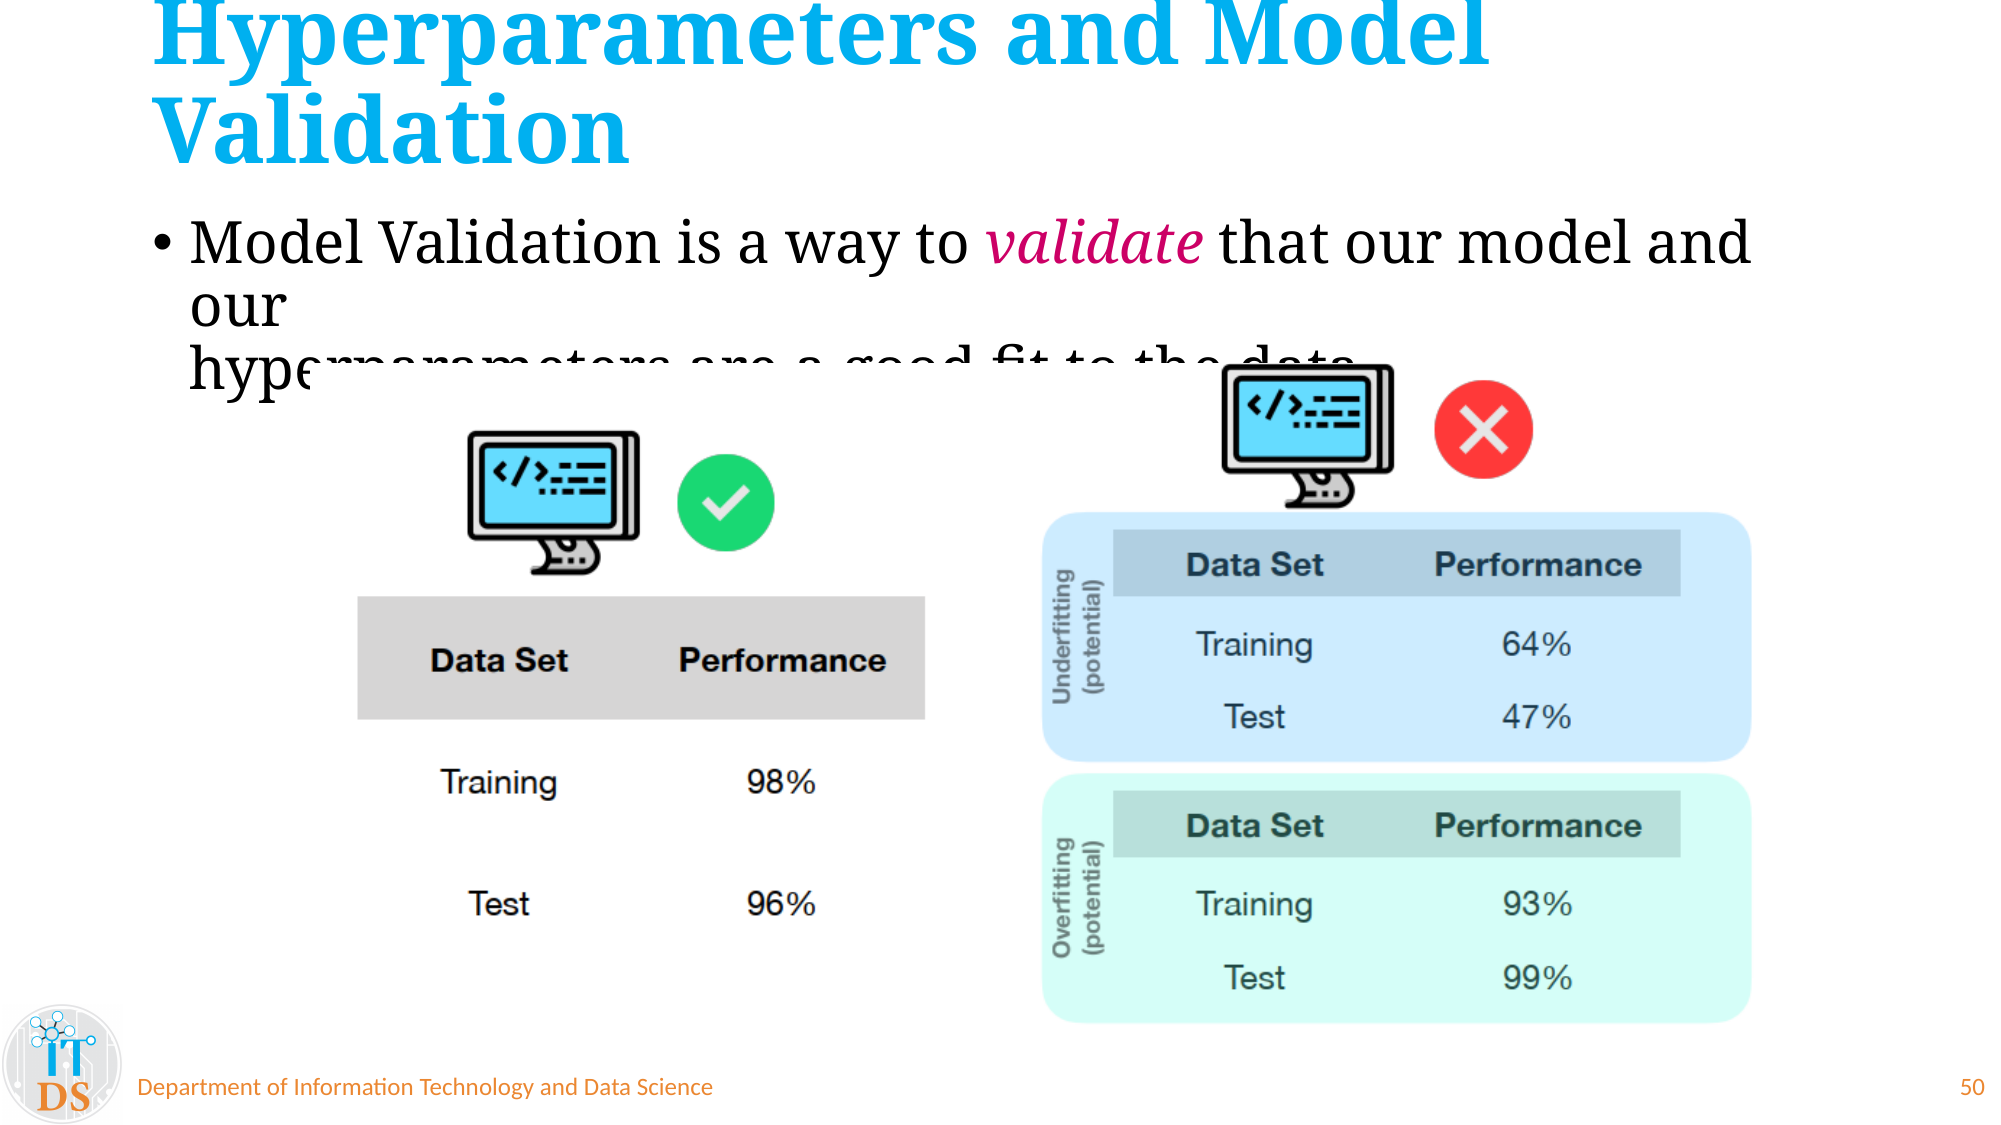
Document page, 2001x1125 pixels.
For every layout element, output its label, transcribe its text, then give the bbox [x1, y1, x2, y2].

list Model Validation is a way to validate that our model and our hyperparameters are a good fit to the data. [137, 205, 1863, 1033]
picture [2, 1004, 123, 1125]
title Hyperparameters and Model Validation [137, 3, 1863, 165]
picture [310, 363, 1775, 1049]
footer Department of Information Technology and Data Science [122, 1063, 798, 1124]
slide_number 50 [1550, 1063, 2000, 1124]
